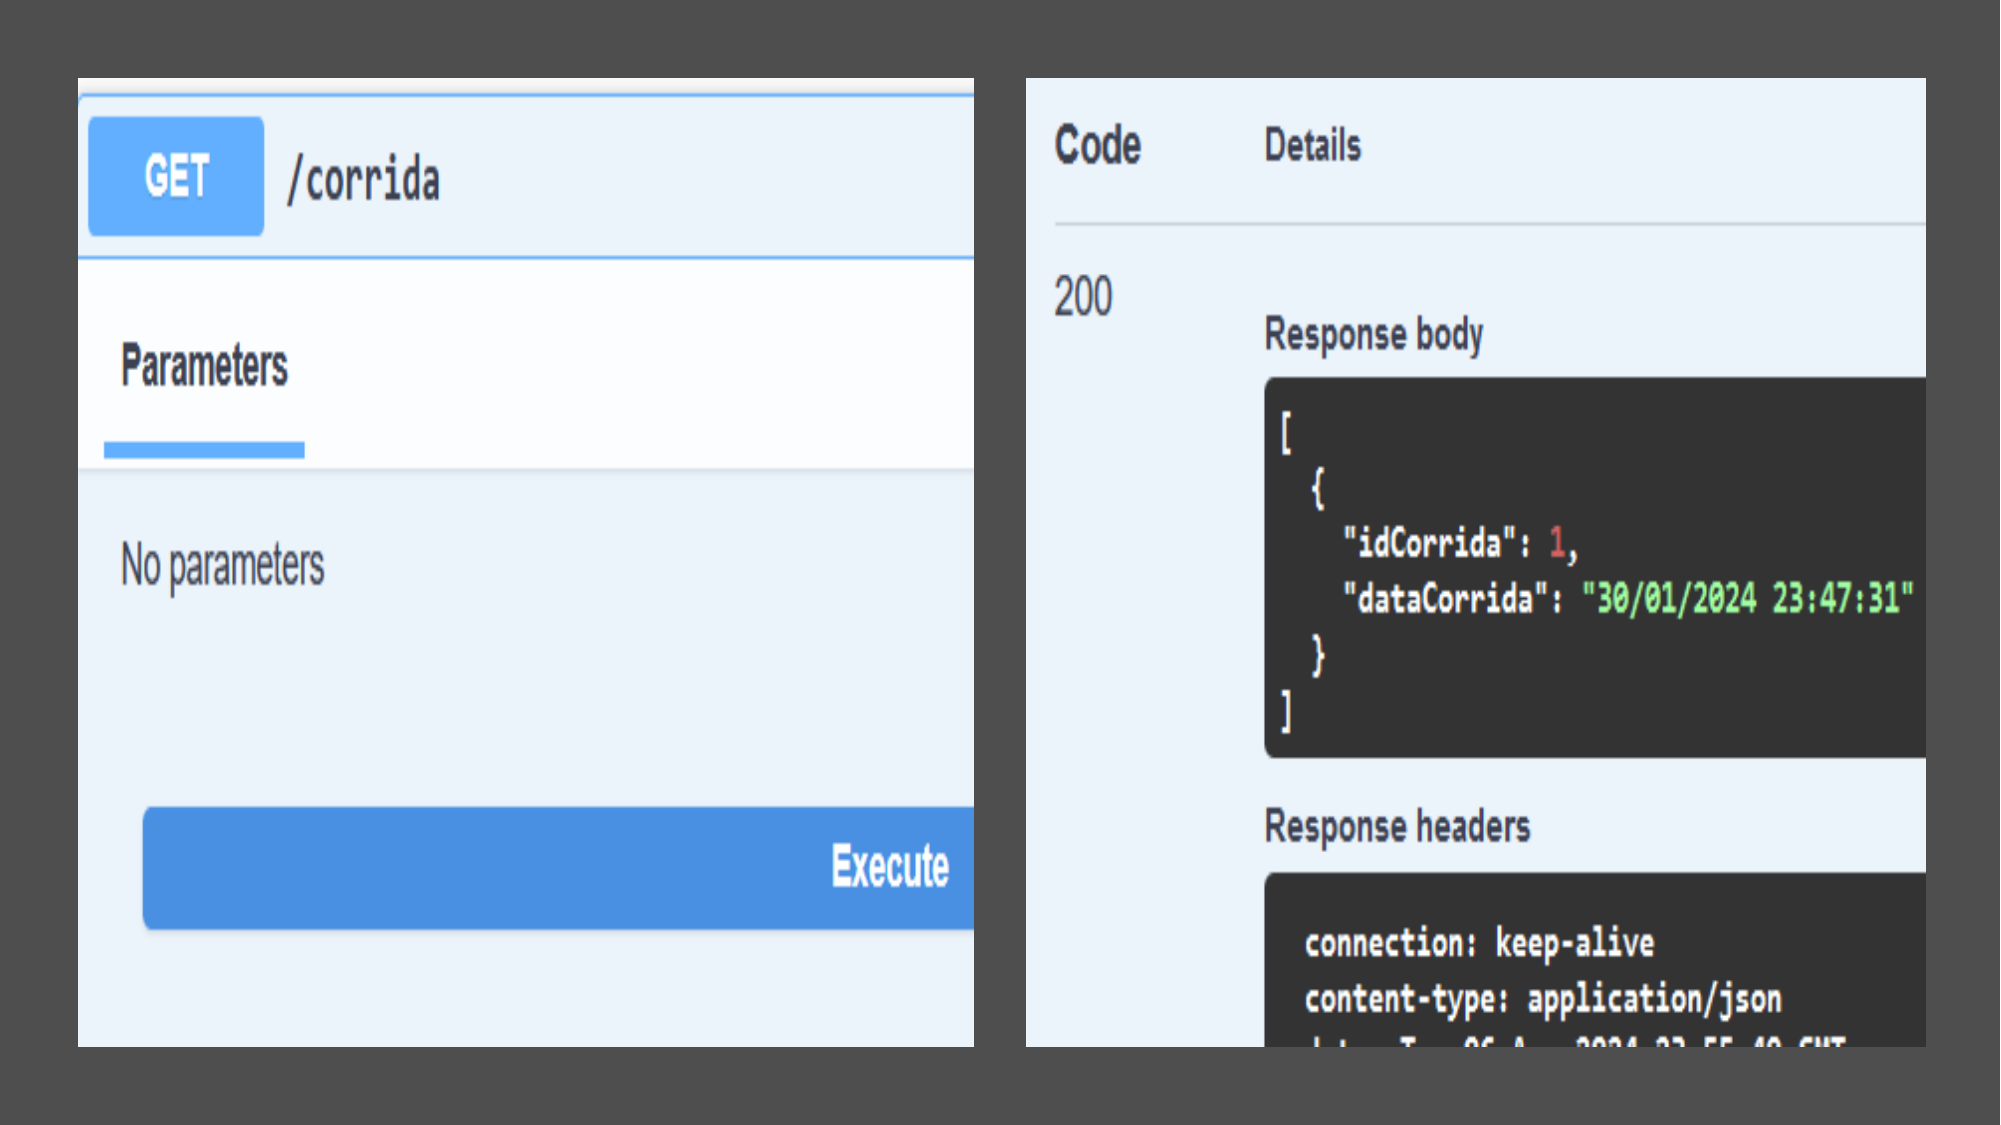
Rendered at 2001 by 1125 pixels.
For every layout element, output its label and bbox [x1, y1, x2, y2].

picture [77, 78, 975, 1047]
text_box [0, 0, 2000, 1125]
picture [1025, 78, 1927, 1047]
